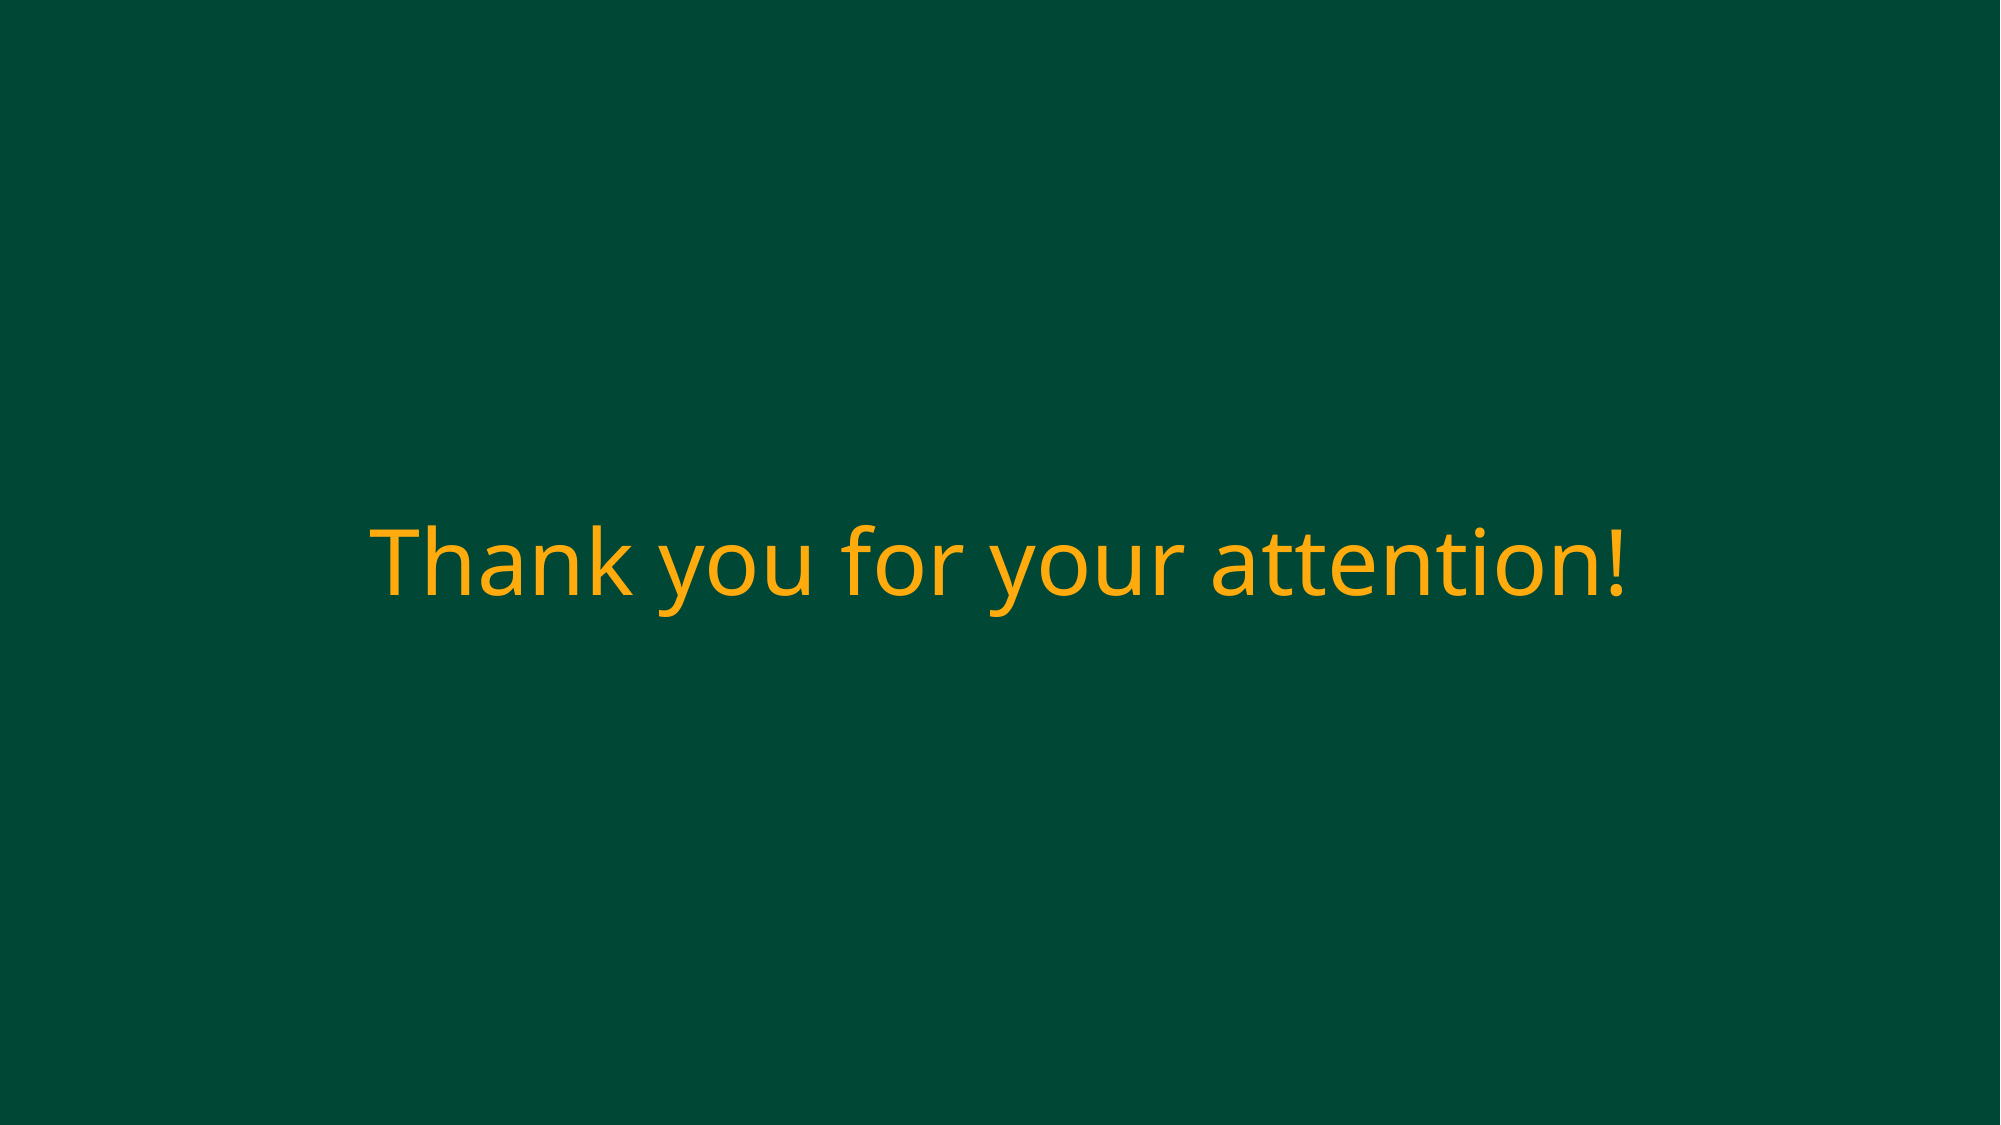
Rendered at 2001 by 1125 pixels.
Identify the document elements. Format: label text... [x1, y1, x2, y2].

title Thank you for your attention! [137, 456, 1863, 675]
